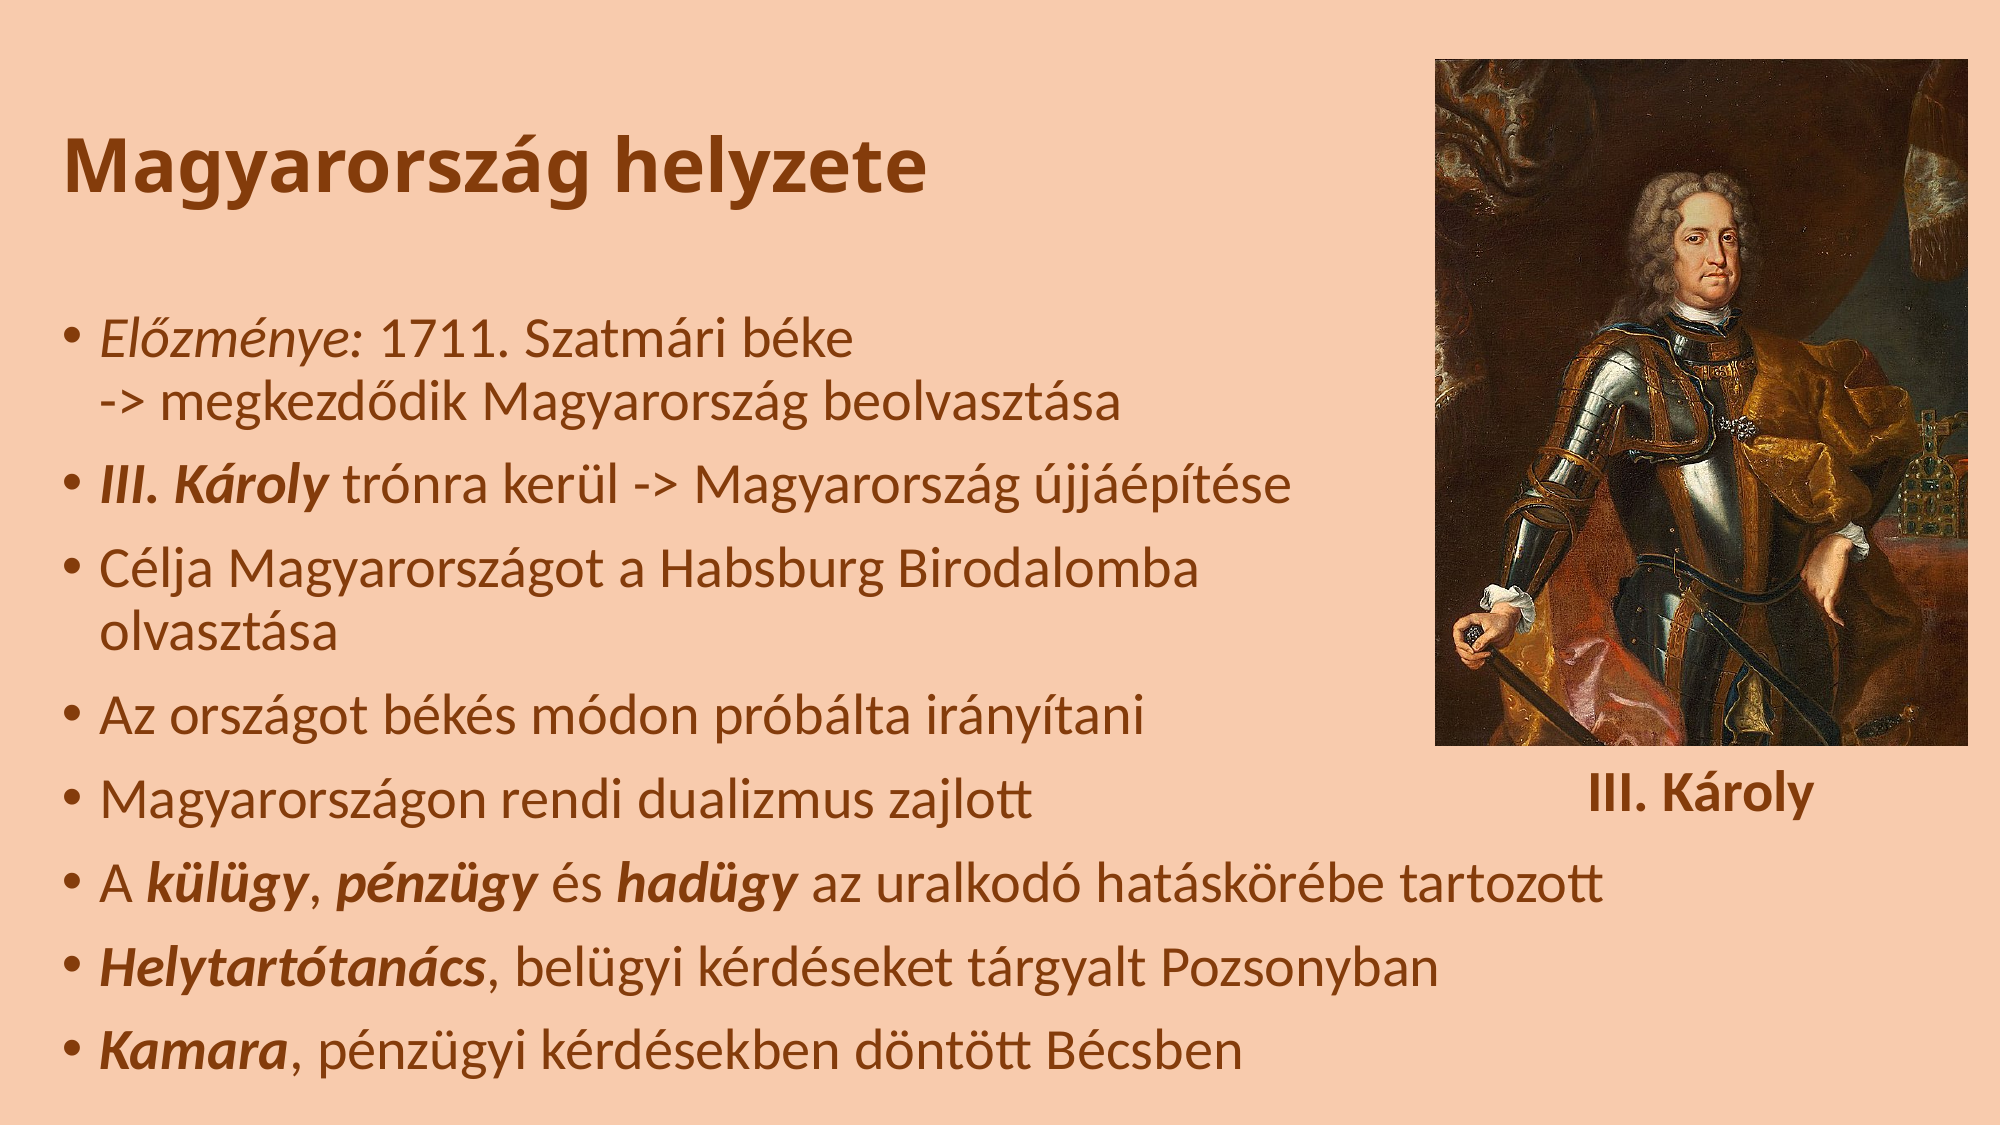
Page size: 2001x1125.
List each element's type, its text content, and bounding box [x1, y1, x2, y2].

picture [1435, 59, 1968, 746]
title Magyarország helyzete [46, 59, 1435, 278]
text_box III. Károly [1572, 746, 1831, 831]
list Előzménye: 1711. Szatmári béke -> megkezdődik Magyarország beolvasztása III. Károly trónra kerül -> Magyarország újjáépítése Célja Magyarországot a Habsburg Birodalomba olvasztása Az országot békés módon próbálta irányítani Magyarországon rendi dualizmus zajlott A külügy, pénzügy és hadügy az uralkodó hatáskörébe tartozott Helytartótanács, belügyi kérdéseket tárgyalt Pozsonyban Kamara, pénzügyi kérdésekben döntött Bécsben [46, 299, 1968, 1104]
